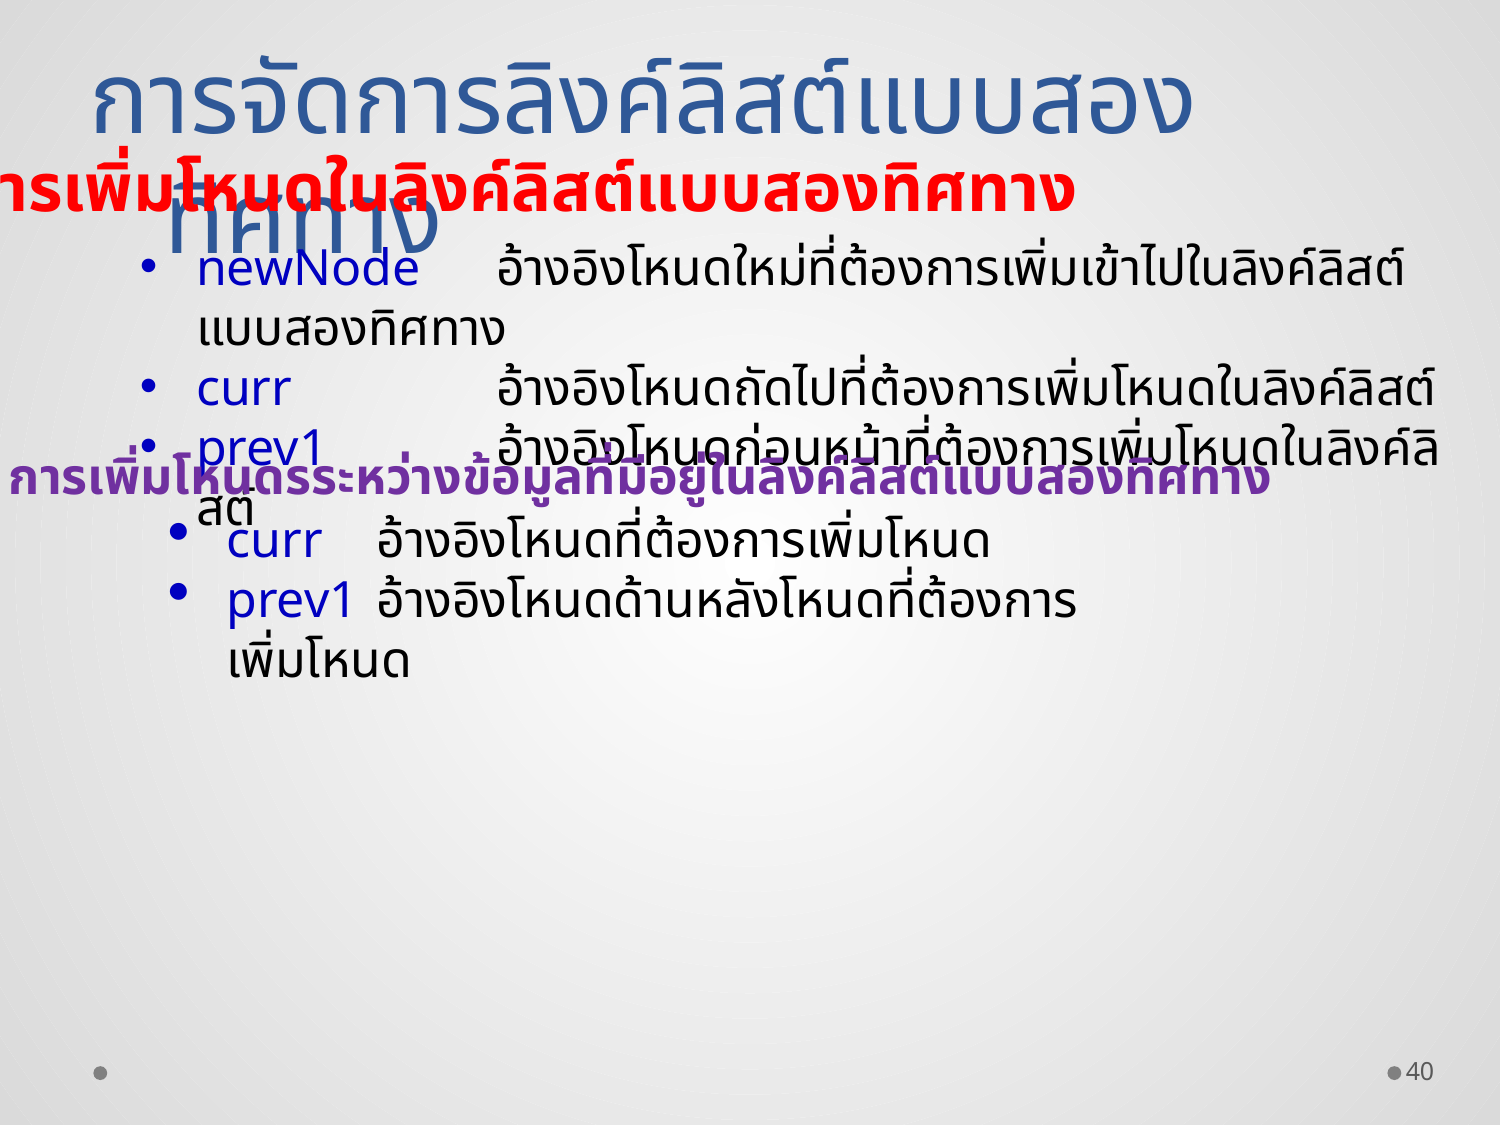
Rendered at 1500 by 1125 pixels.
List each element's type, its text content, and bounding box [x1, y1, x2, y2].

text_box curr อ้างอิงโหนดที่ต้องการเพิ่มโหนด prev1 อ้างอิงโหนดด้านหลังโหนดที่ต้องการเพิ่มโหนด [155, 499, 1100, 695]
text_box การเพิ่มโหนดรระหว่างข้อมูลที่มีอยู่ในลิงค์ลิสต์แบบสองทิศทาง [0, 437, 1288, 513]
text_box การเพิ่มโหนดในลิงค์ลิสต์แบบสองทิศทาง [0, 137, 1093, 233]
text_box การจัดการลิงค์ลิสต์แบบสองทิศทาง [74, 24, 1425, 175]
slide_number 40 [1401, 1042, 1494, 1103]
text_box newNode อ้างอิงโหนดใหม่ที่ต้องการเพิ่มเข้าไปในลิงค์ลิสต์แบบสองทิศทาง curr อ้างอิงโหนดถัดไปที่ต้องการเพิ่มโหนดในลิงค์ลิสต์ prev1 อ้างอิงโหนดก่อนหน้าที่ต้องการเพิ่มโหนดในลิงค์ลิสต์ [124, 228, 1475, 543]
